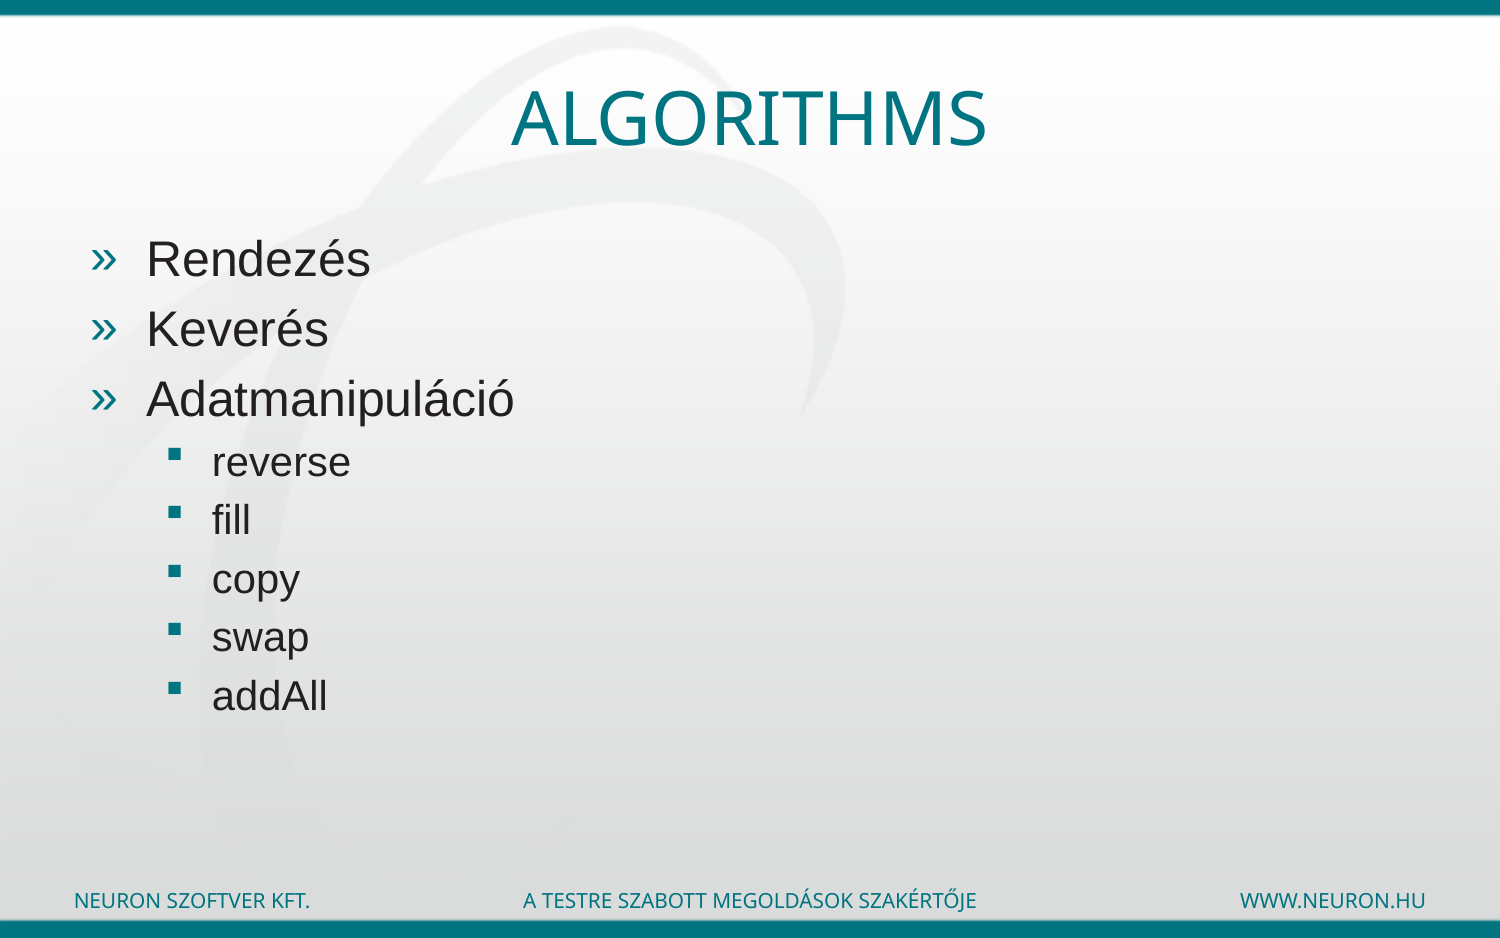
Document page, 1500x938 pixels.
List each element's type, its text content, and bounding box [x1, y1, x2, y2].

picture [0, 0, 1500, 938]
title Algorithms [75, 37, 1425, 194]
list Rendezés Keverés Adatmanipuláció reverse fill copy swap addAll [75, 218, 1425, 838]
